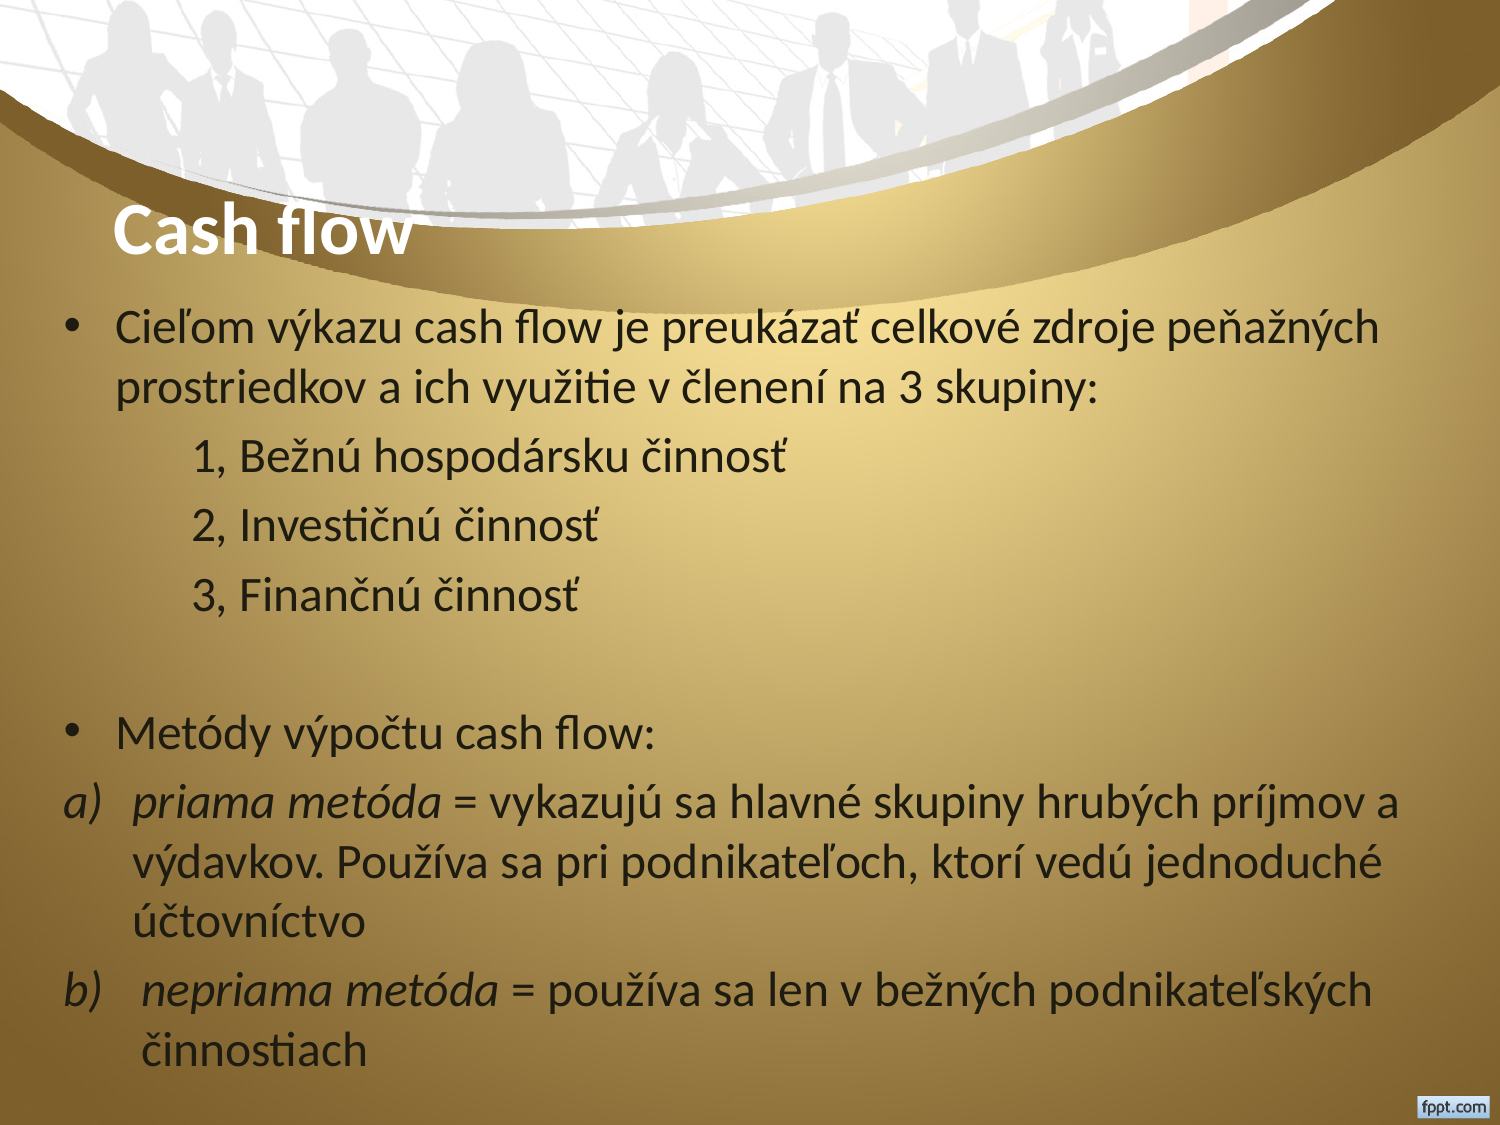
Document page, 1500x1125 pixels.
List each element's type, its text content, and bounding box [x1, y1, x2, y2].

picture [0, 0, 1500, 1125]
title Cash flow [98, 161, 1427, 286]
list Cieľom výkazu cash flow je preukázať celkové zdroje peňažných prostriedkov a ich využitie v členení na 3 skupiny: 1, Bežnú hospodársku činnosť 2, Investičnú činnosť 3, Finančnú činnosť Metódy výpočtu cash flow: priama metóda = vykazujú sa hlavné skupiny hrubých príjmov a výdavkov. Používa sa pri podnikateľoch, ktorí vedú jednoduché účtovníctvo nepriama metóda = používa sa len v bežných podnikateľských činnostiach [48, 286, 1477, 1089]
